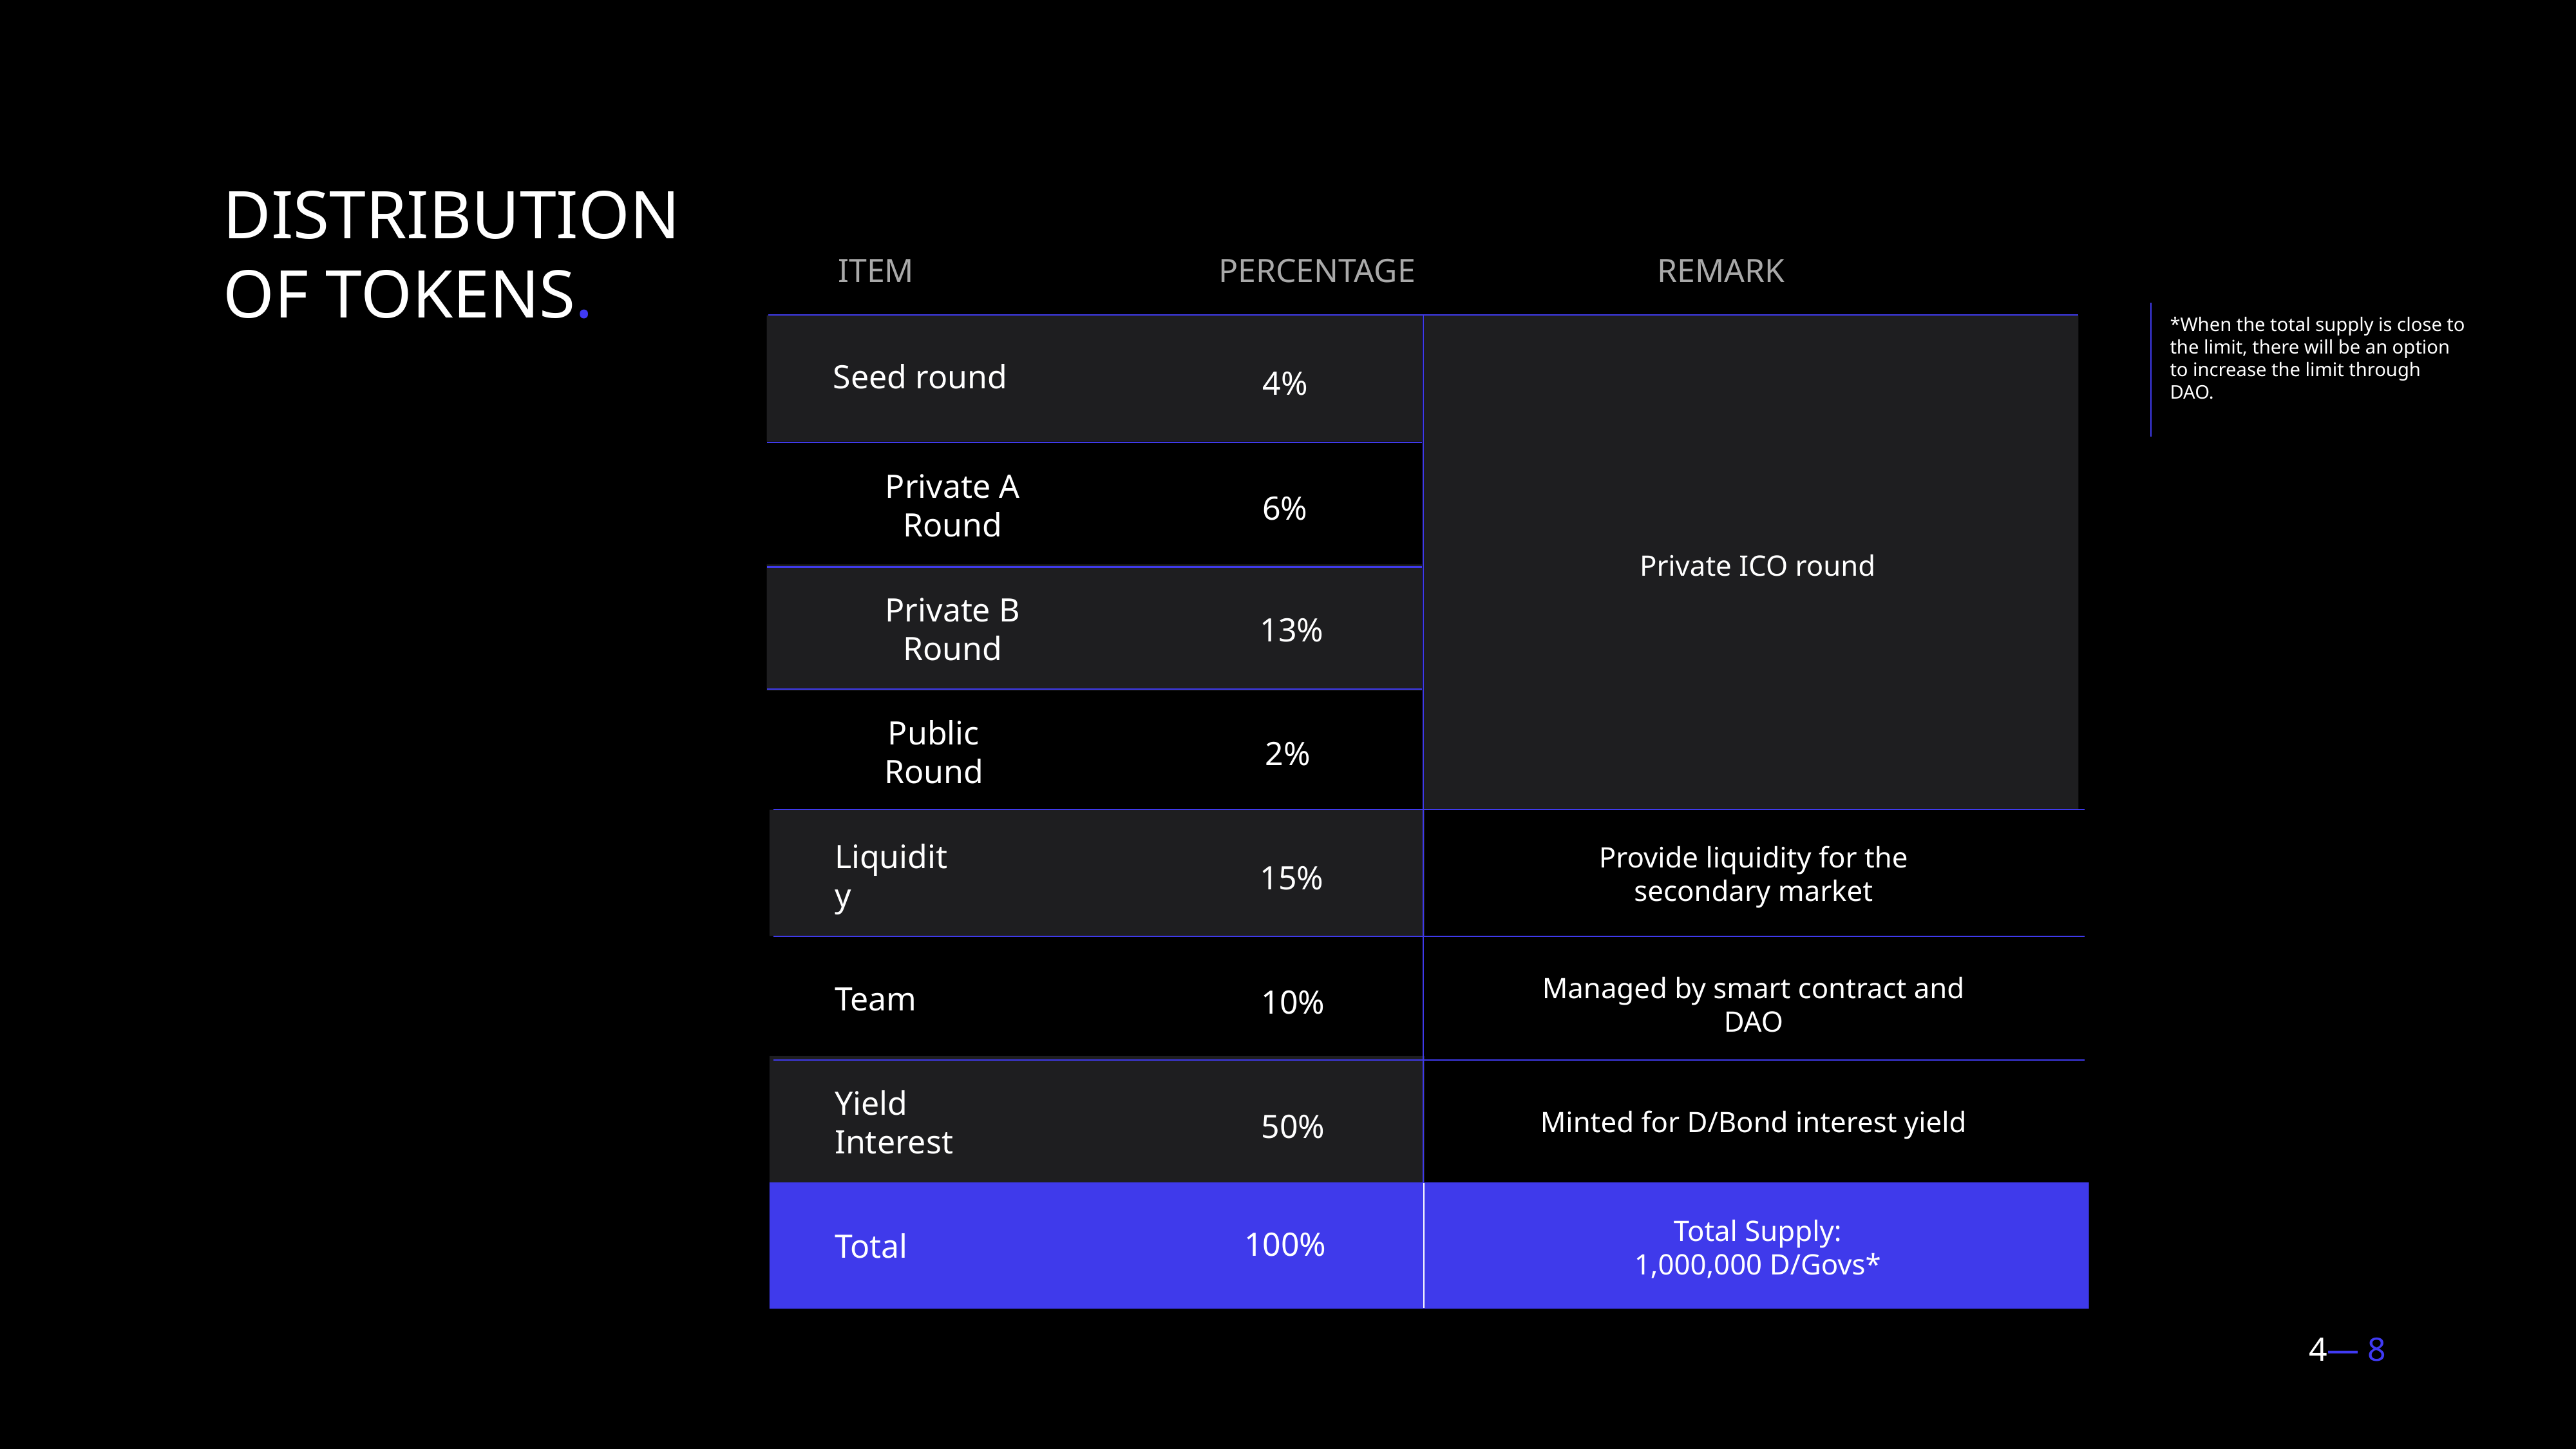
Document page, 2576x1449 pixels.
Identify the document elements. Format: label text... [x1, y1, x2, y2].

text_box 2% [1258, 728, 1318, 777]
text_box [766, 571, 1420, 688]
text_box Liquidity [829, 831, 969, 919]
text_box Minted for D/Bond interest yield [1499, 1099, 2009, 1144]
text_box Seed round [828, 351, 1014, 401]
text_box 4% [1255, 357, 1316, 408]
text_box 13% [1254, 603, 1330, 654]
text_box Total Supply: 1,000,000 D/Govs* [1539, 1208, 1976, 1286]
text_box 15% [1254, 852, 1330, 902]
text_box [1426, 1182, 2089, 1309]
text_box *When the total supply is close to the limit, there will be an option to increase the limit through DAO. [2164, 307, 2473, 408]
text_box Private ICO round [1618, 542, 1897, 587]
text_box REMARK [1648, 245, 1794, 295]
text_box ITEM [849, 245, 922, 295]
text_box 100% [1226, 1218, 1344, 1268]
text_box [1426, 321, 2079, 809]
text_box Team [829, 973, 923, 1023]
text_box 10% [1255, 976, 1332, 1026]
text_box Yield Interest [829, 1077, 1039, 1166]
text_box Total [829, 1220, 915, 1270]
text_box [766, 322, 1420, 442]
text_box Private A Round [826, 460, 1079, 549]
text_box [769, 810, 1420, 936]
text_box [769, 1056, 1420, 1182]
text_box 4— 8 [2299, 1319, 2447, 1378]
text_box Private B Round [827, 583, 1079, 672]
text_box PERCENTAGE [1205, 245, 1429, 295]
text_box Managed by smart contract and DAO [1503, 965, 2004, 1043]
text_box 6% [1255, 482, 1316, 532]
text_box [769, 1182, 1421, 1309]
text_box 50% [1253, 1100, 1334, 1150]
text_box DISTRIBUTION OF TOKENS. [218, 167, 849, 336]
text_box Provide liquidity for the secondary market [1499, 833, 2009, 913]
text_box Public Round [829, 707, 1038, 795]
